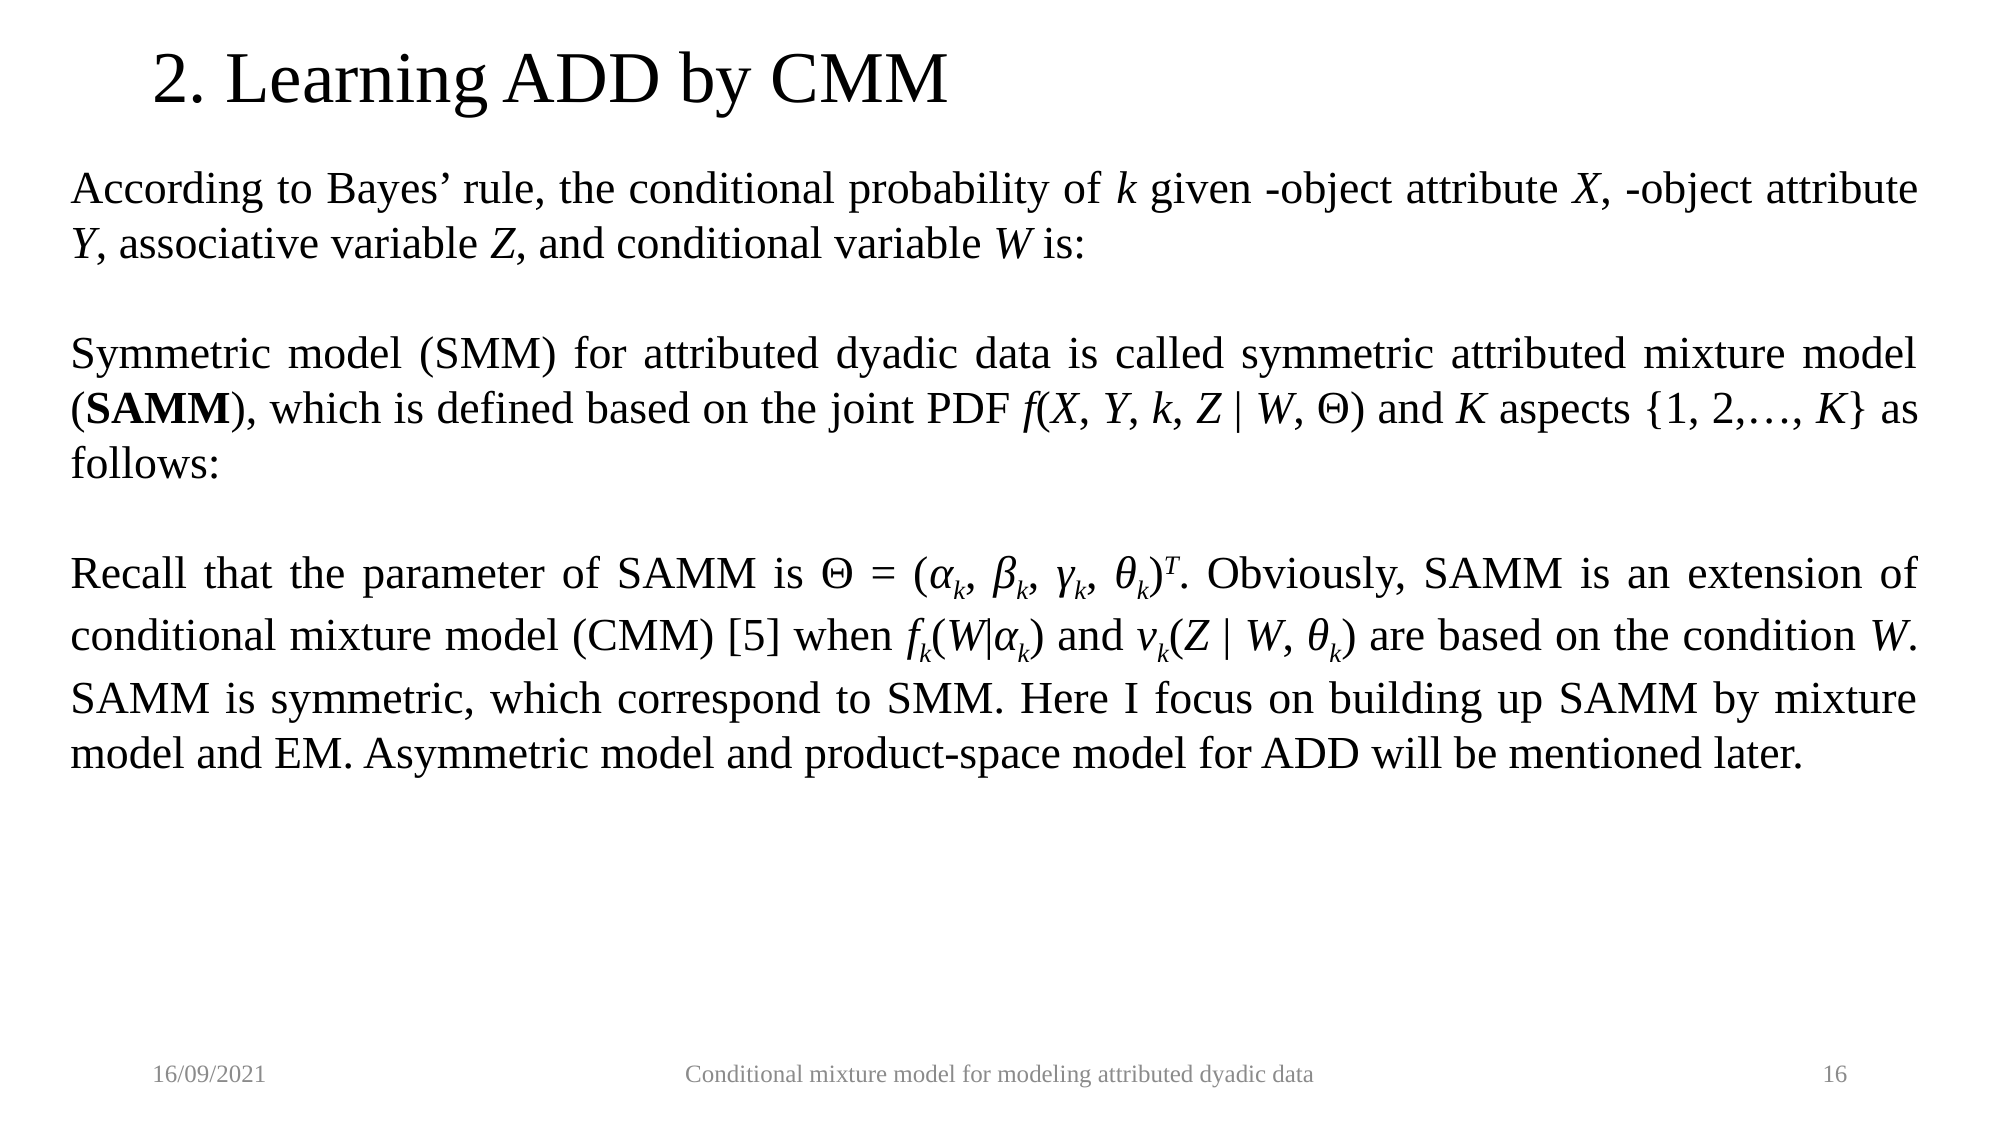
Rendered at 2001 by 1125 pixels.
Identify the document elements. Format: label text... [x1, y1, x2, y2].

title 2. Learning ADD by CMM [137, 19, 1863, 128]
footer Conditional mixture model for modeling attributed dyadic data [662, 1042, 1338, 1103]
slide_number 16 [1412, 1042, 1863, 1103]
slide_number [137, 1042, 588, 1103]
